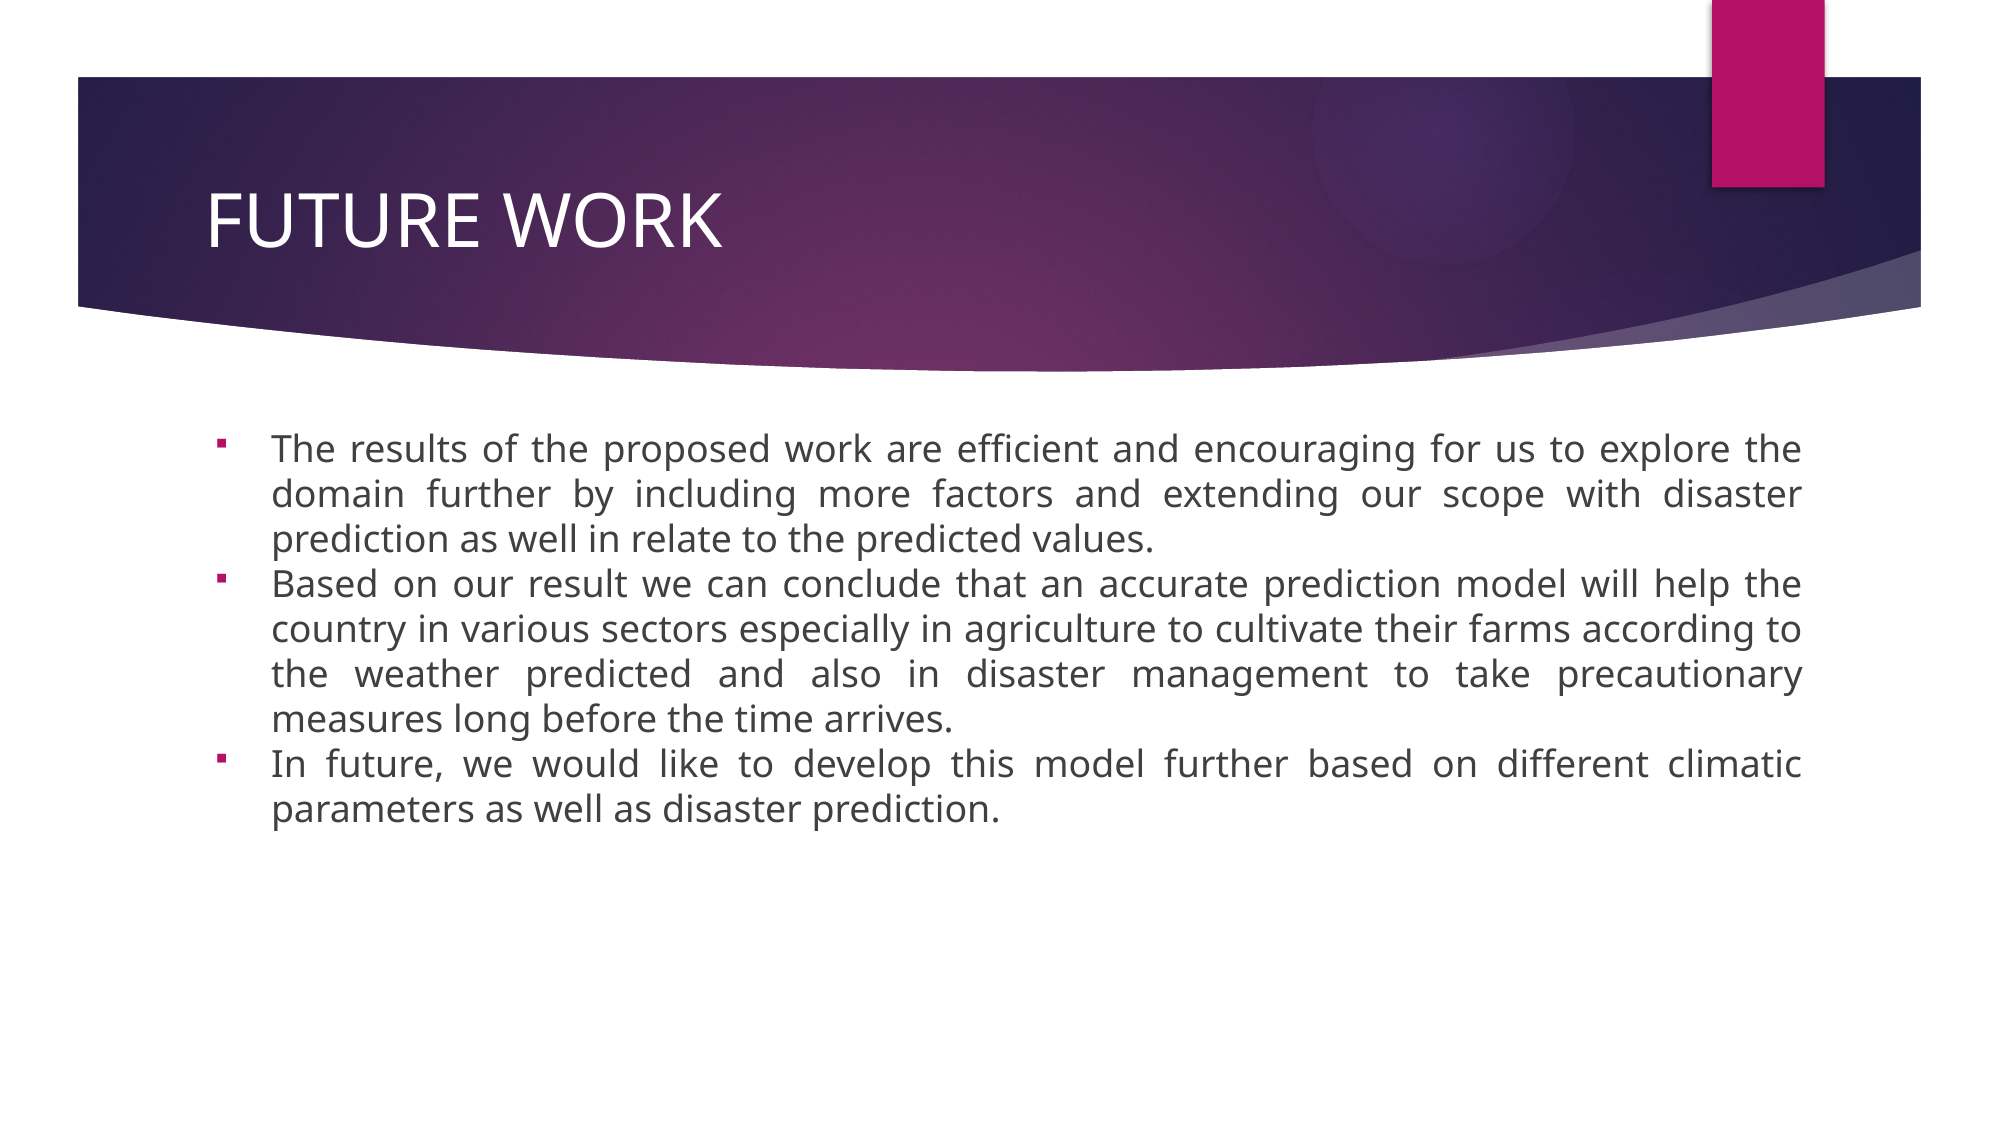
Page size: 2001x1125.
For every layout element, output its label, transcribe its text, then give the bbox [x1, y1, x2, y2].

title FUTURE WORK [189, 159, 1627, 276]
list The results of the proposed work are efficient and encouraging for us to explore the domain further by including more factors and extending our scope with disaster prediction as well in relate to the predicted values. Based on our result we can conclude that an accurate prediction model will help the country in various sectors especially in agriculture to cultivate their farms according to the weather predicted and also in disaster management to take precautionary measures long before the time arrives. In future, we would like to develop this model further based on different climatic parameters as well as disaster prediction. [199, 417, 1819, 1078]
